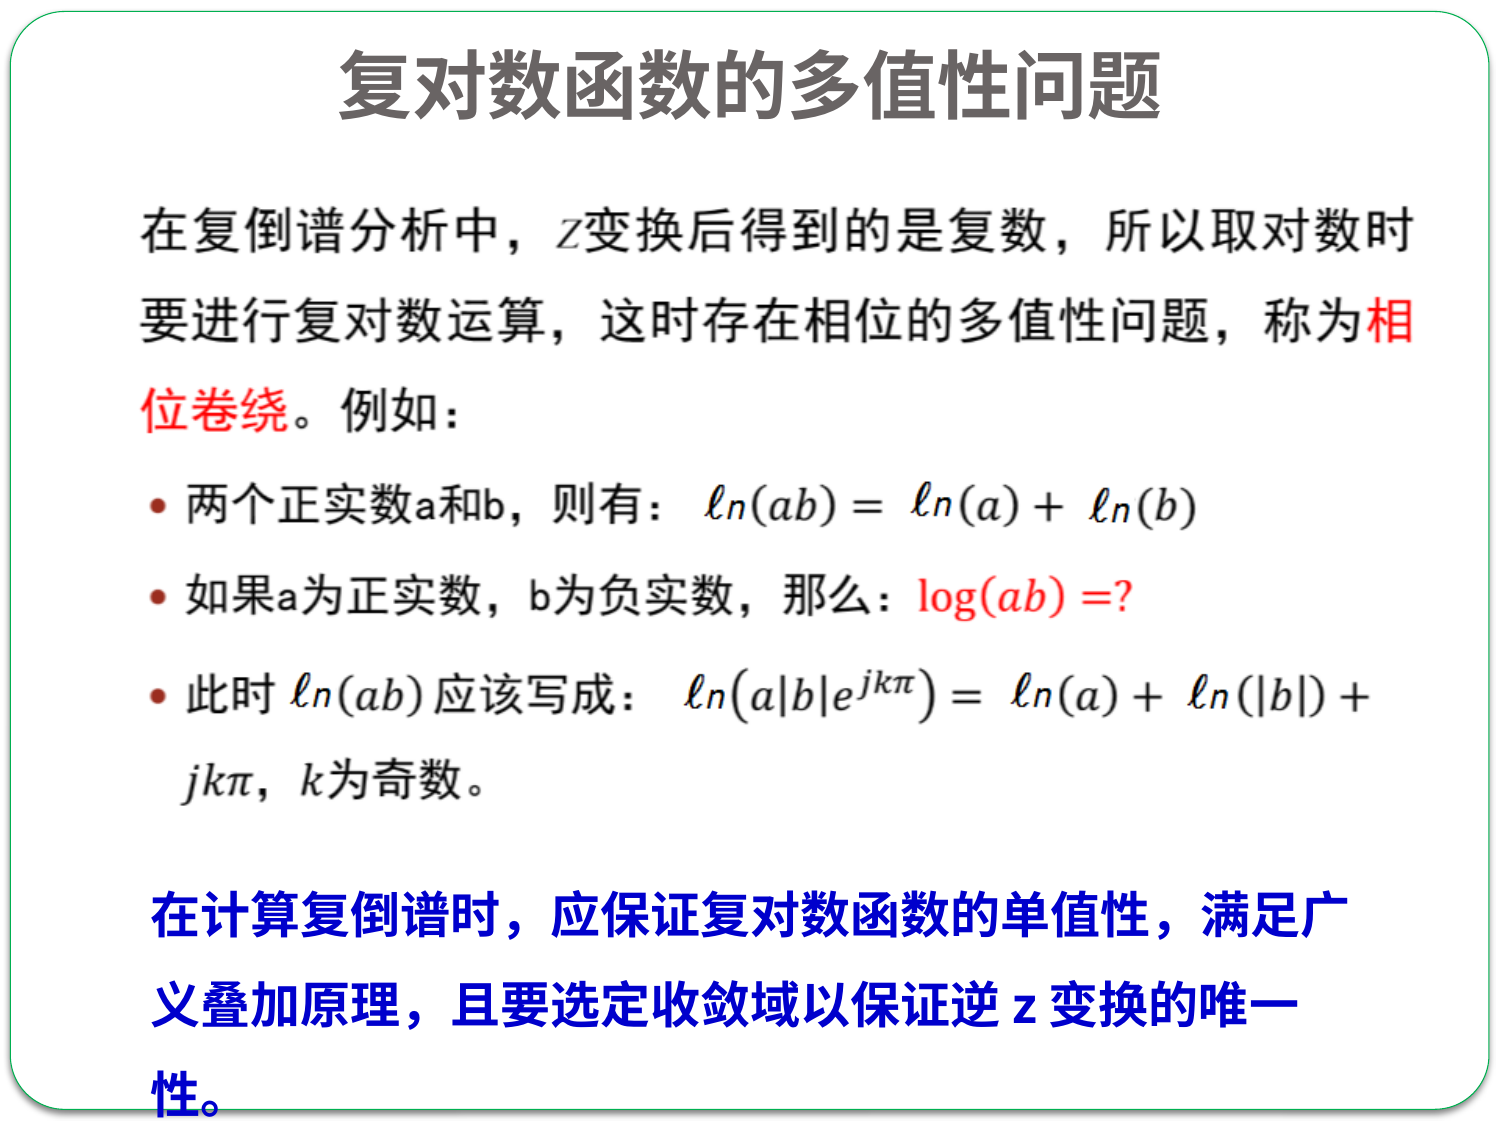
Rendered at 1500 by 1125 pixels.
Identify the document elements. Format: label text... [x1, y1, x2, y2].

text_box 在计算复倒谱时，应保证复对数函数的单值性，满足广义叠加原理，且要选定收敛域以保证逆z变换的唯一性。 [135, 926, 1400, 1125]
text_box 复对数函数的多值性问题 [50, 30, 1450, 161]
picture [70, 172, 1430, 917]
